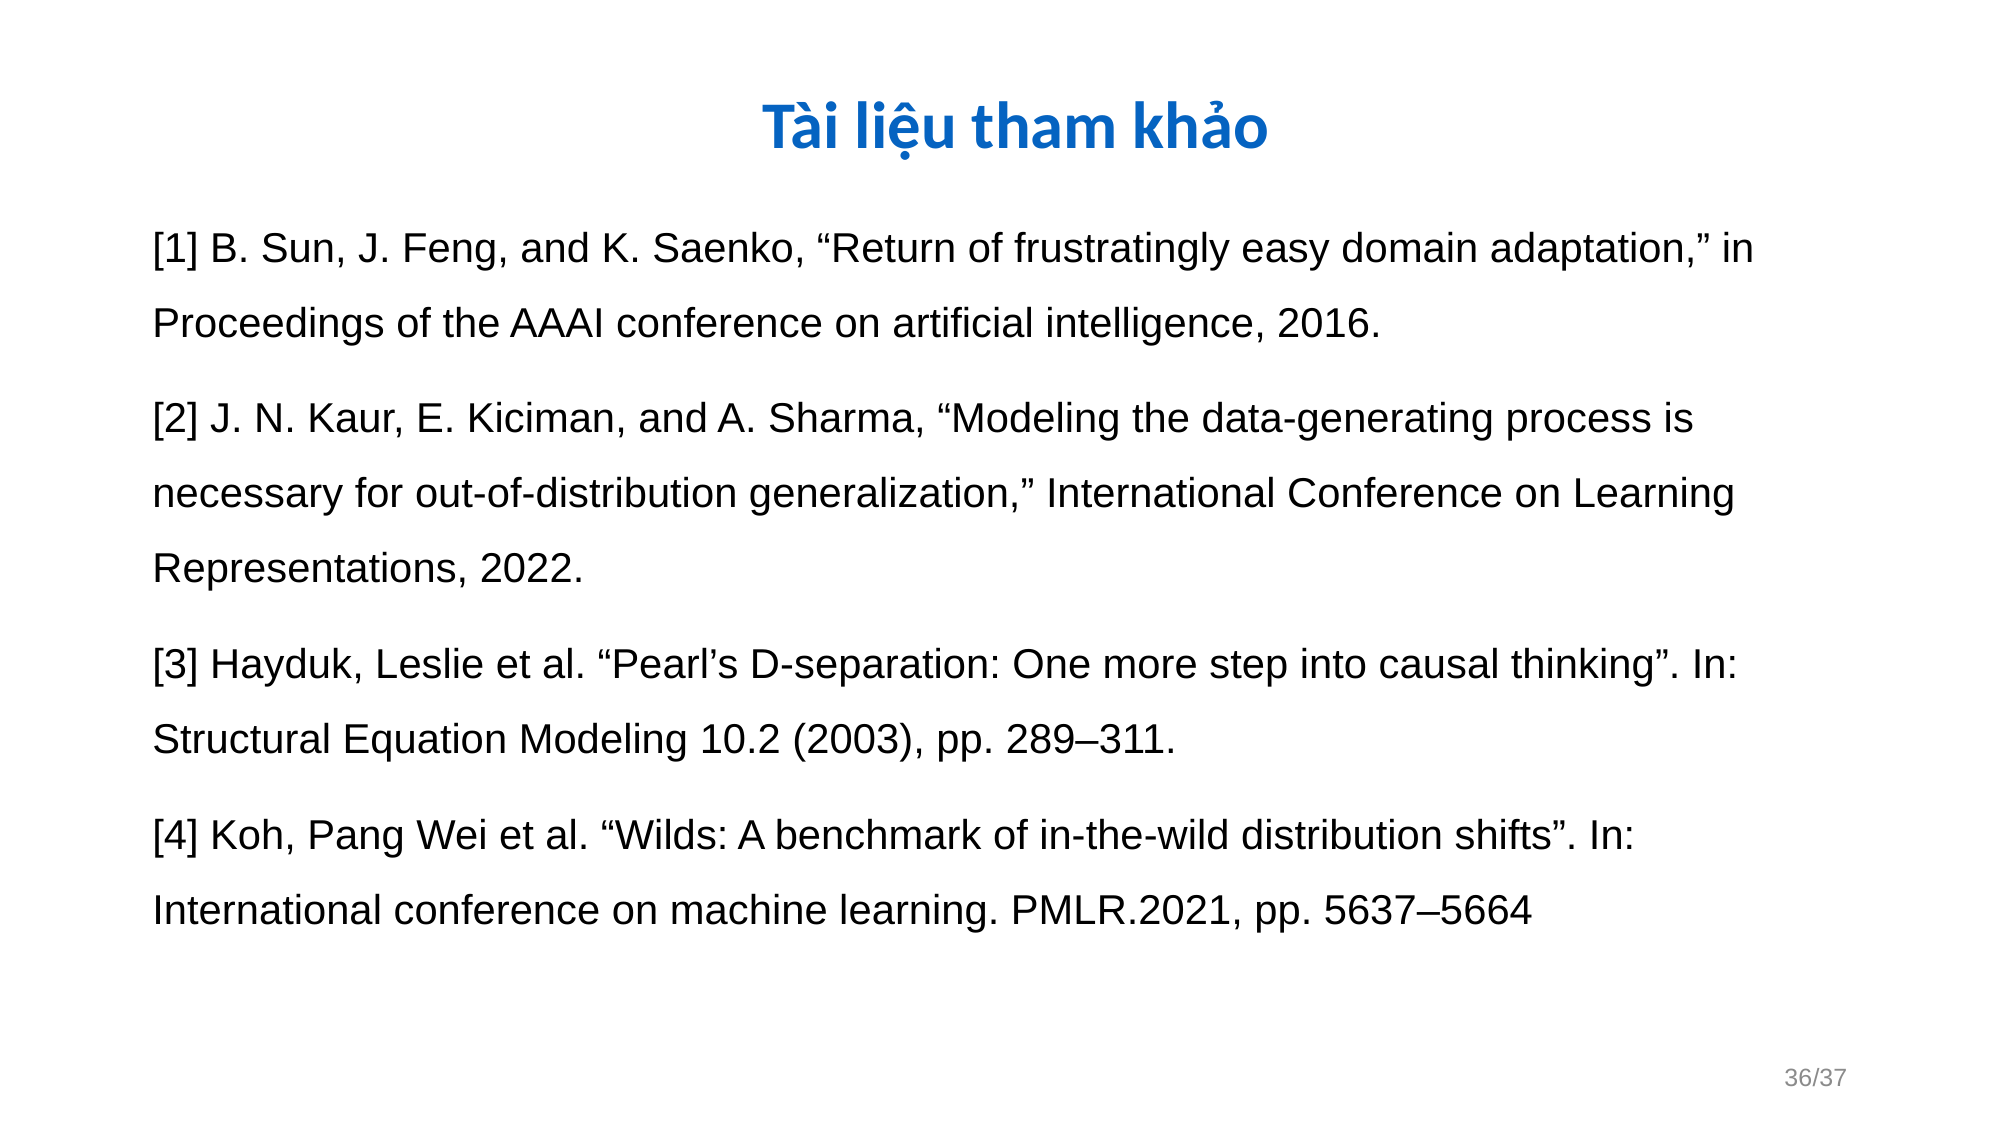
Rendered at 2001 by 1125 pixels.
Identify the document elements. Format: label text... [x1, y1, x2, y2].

title Tài liệu tham khảo [153, 76, 1879, 177]
list [1] B. Sun, J. Feng, and K. Saenko, “Return of frustratingly easy domain adaptation,” in Proceedings of the AAAI conference on artificial intelligence, 2016. [2] J. N. Kaur, E. Kiciman, and A. Sharma, “Modeling the data-generating process is necessary for out-of-distribution generalization,” International Conference on Learning Representations, 2022. [3] Hayduk, Leslie et al. “Pearl’s D-separation: One more step into causal thinking”. In: Structural Equation Modeling 10.2 (2003), pp. 289–311. [4] Koh, Pang Wei et al. “Wilds: A benchmark of in-the-wild distribution shifts”. In: International conference on machine learning. PMLR.2021, pp. 5637–5664 [137, 335, 1863, 985]
slide_number 36/37 [1412, 1046, 1863, 1107]
